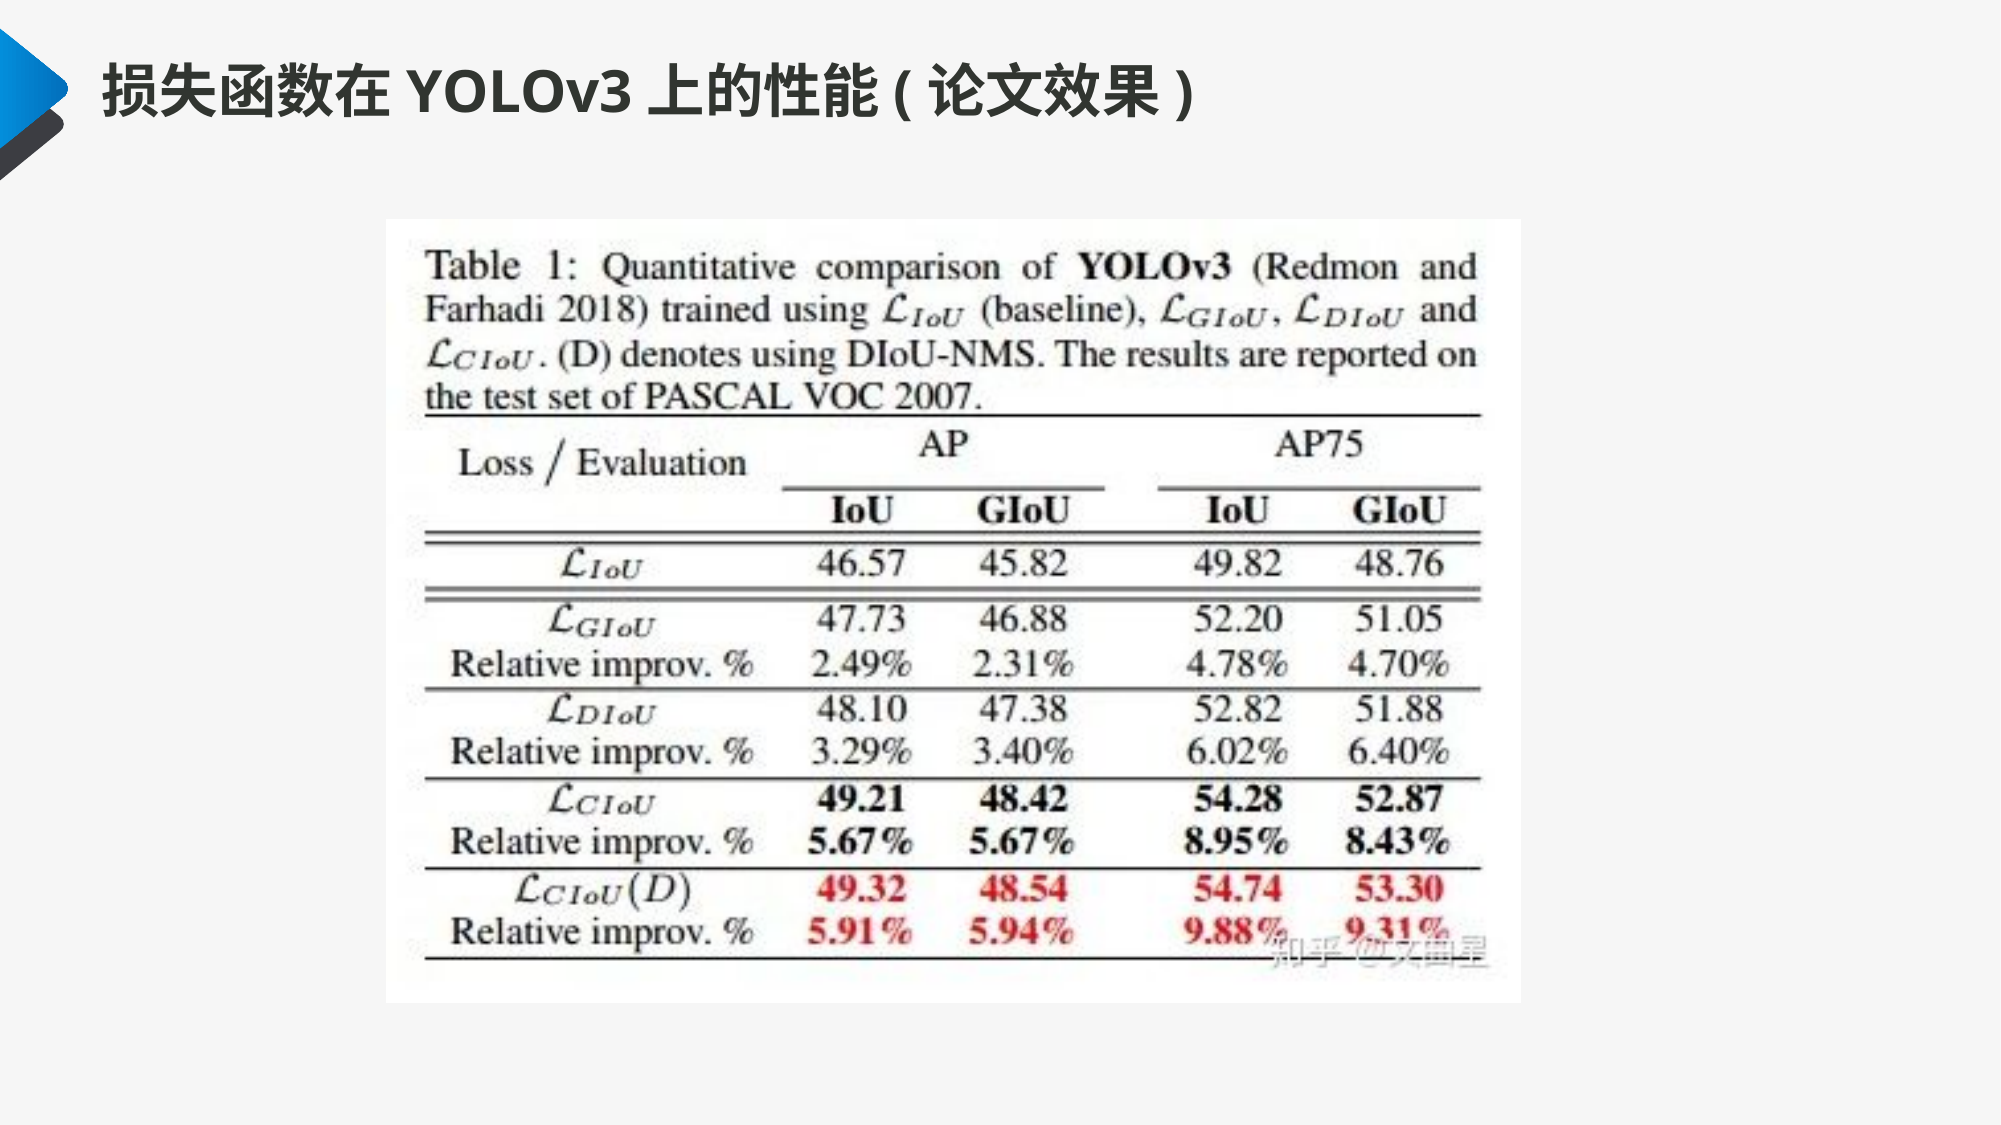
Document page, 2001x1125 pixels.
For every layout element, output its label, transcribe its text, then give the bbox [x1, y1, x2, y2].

text_box [0, 108, 64, 181]
text_box [0, 28, 68, 149]
text_box 损失函数在YOLOv3上的性能(论文效果) [86, 46, 1603, 132]
picture [385, 219, 1521, 1003]
